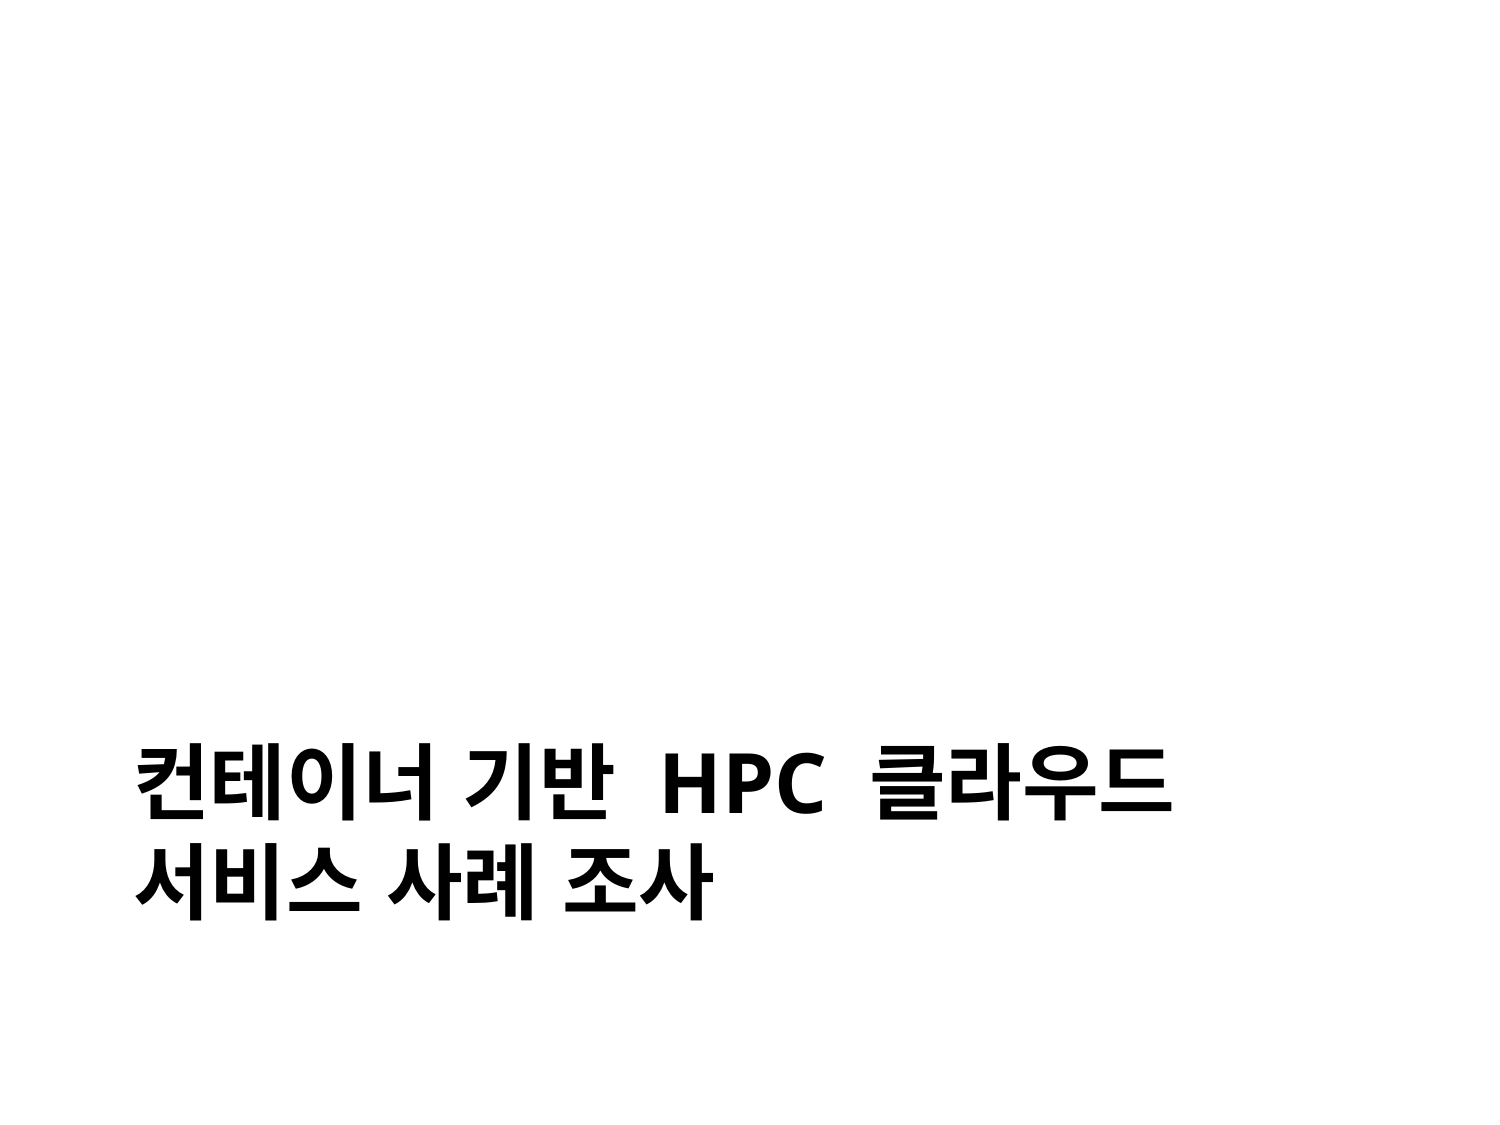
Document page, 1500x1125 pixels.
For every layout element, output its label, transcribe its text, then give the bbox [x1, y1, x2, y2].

title 컨테이너 기반 HPC 클라우드 서비스 사례 조사 [118, 722, 1394, 947]
